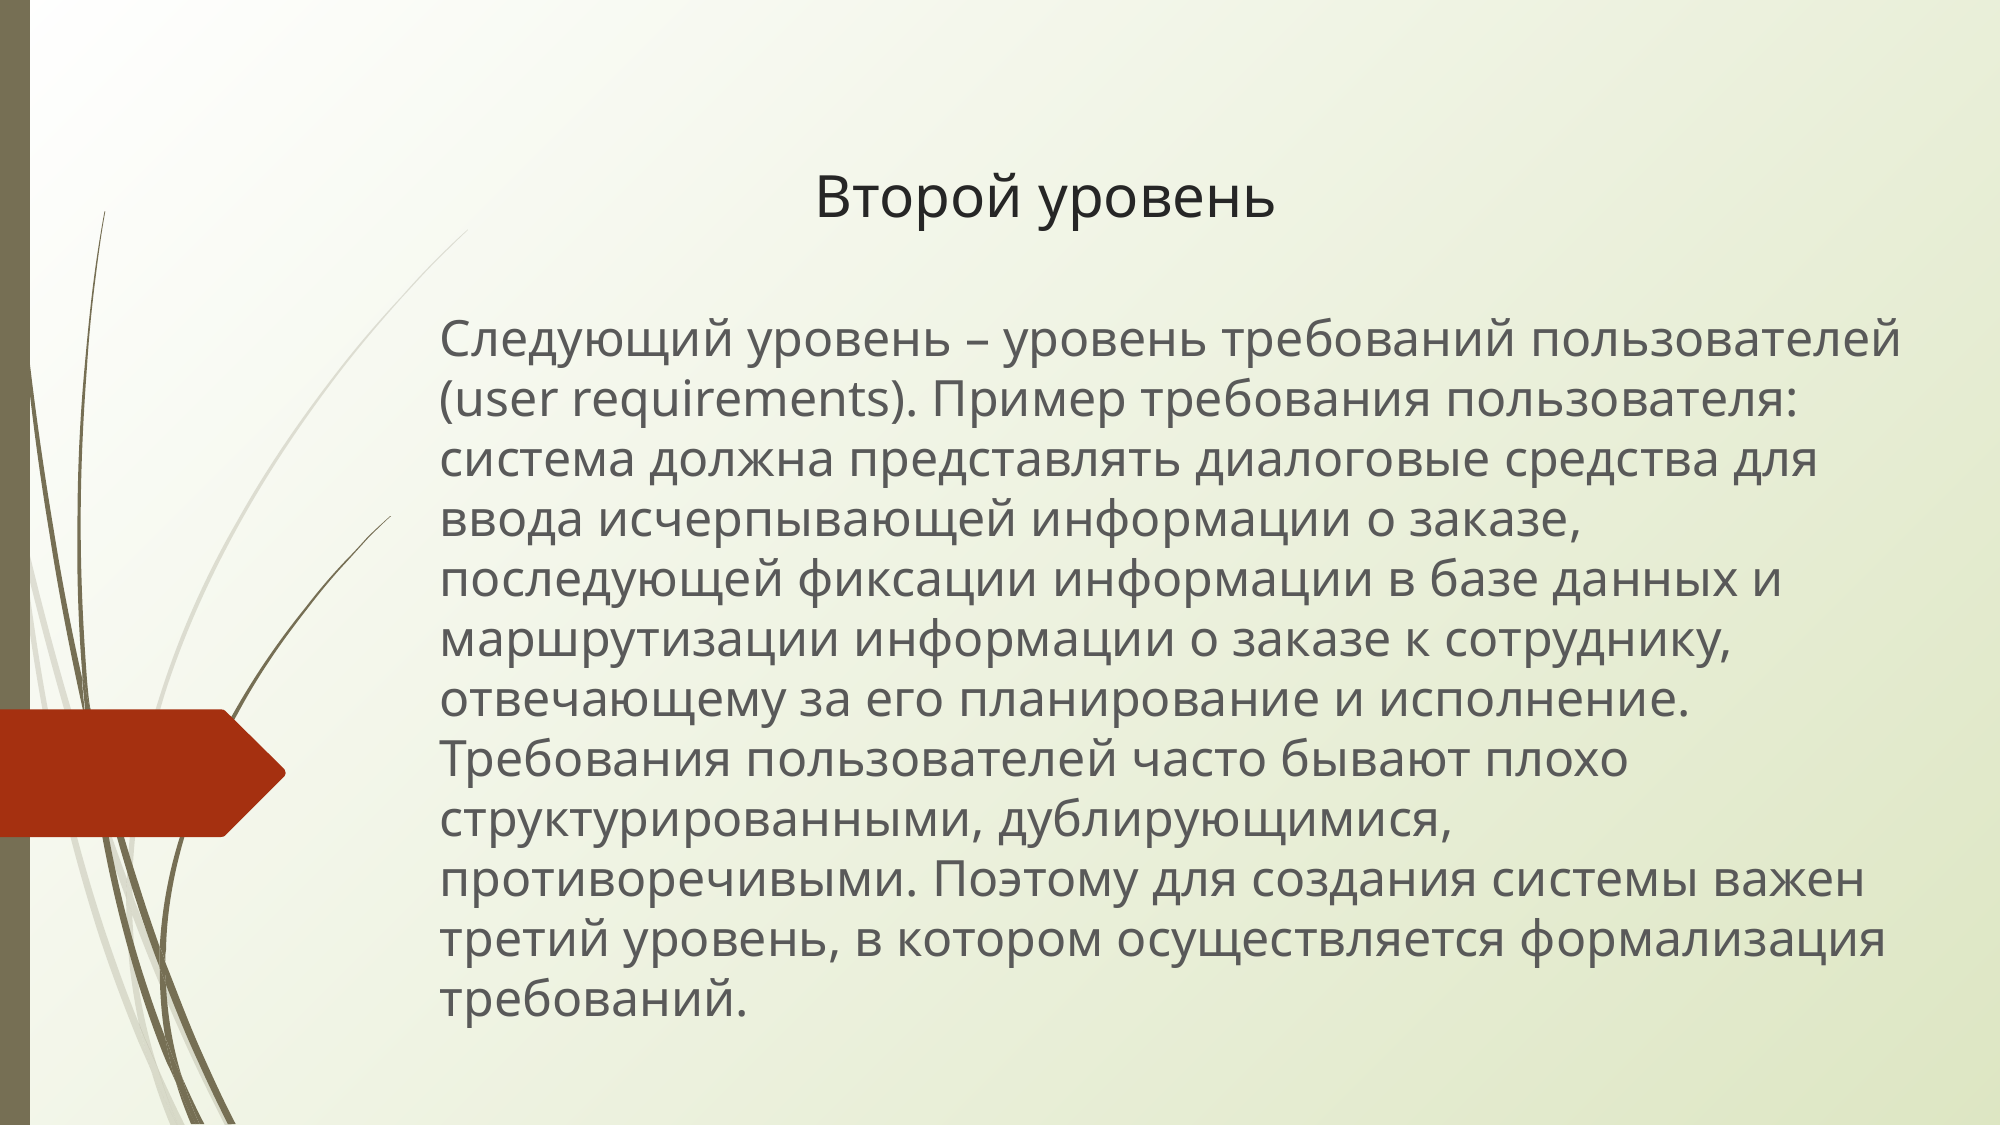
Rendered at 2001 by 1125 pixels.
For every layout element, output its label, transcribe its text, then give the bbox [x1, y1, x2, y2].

title Второй уровень [328, 116, 1778, 237]
subtitle Следующий уровень – уровень требований пользователей (user requirements). Пример требования пользователя: система должна представлять диалоговые средства для ввода исчерпывающей информации о заказе, последующей фиксации информации в базе данных и маршрутизации информации о заказе к сотруднику, отвечающему за его планирование и исполнение. Требования пользователей часто бывают плохо структурированными, дублирующимися, противоречивыми. Поэтому для создания системы важен третий уровень, в котором осуществляется формализация требований. [424, 298, 1946, 484]
